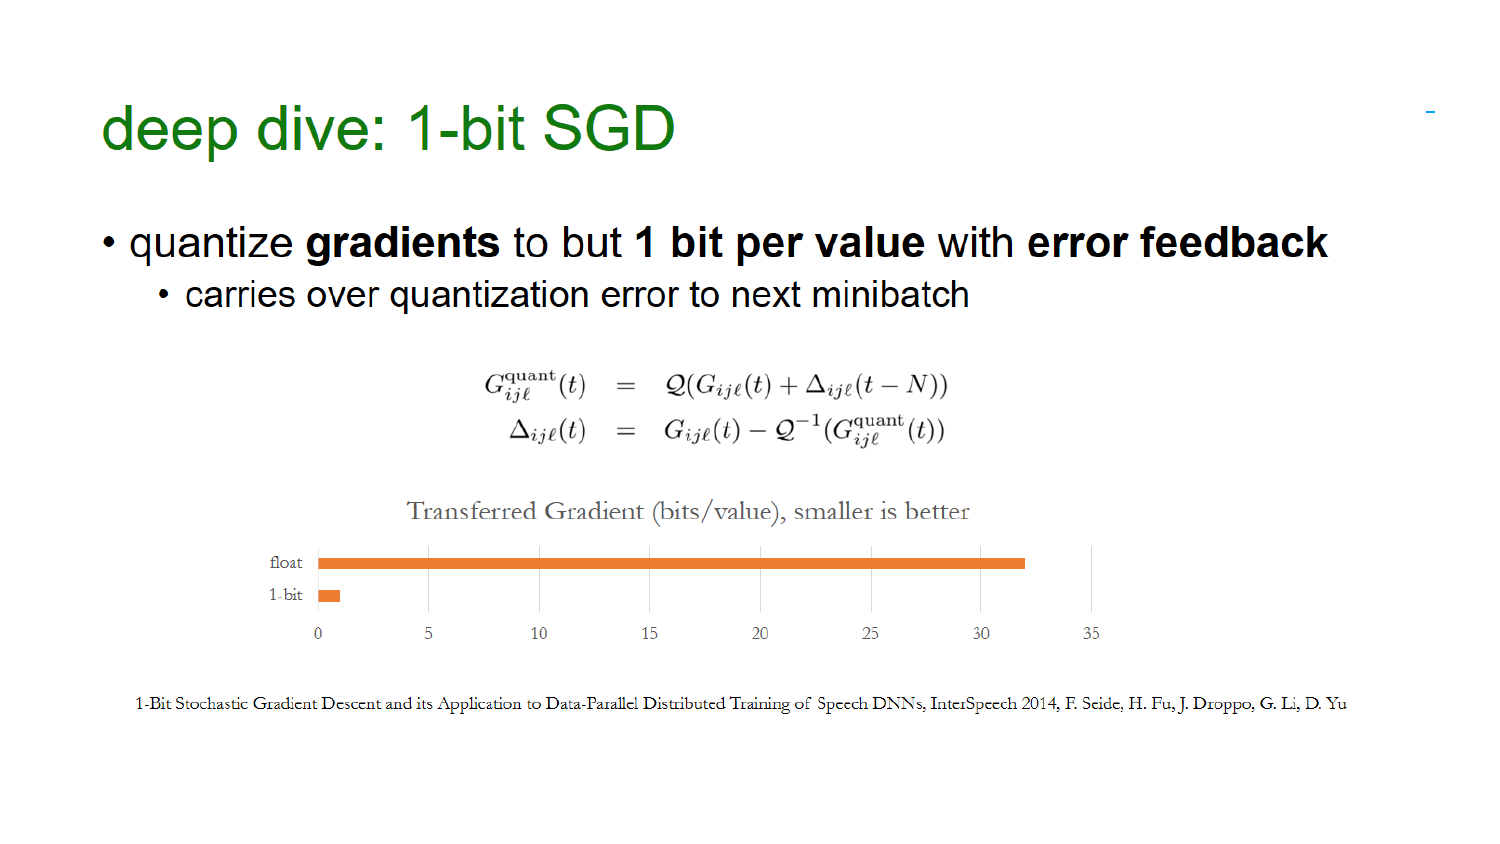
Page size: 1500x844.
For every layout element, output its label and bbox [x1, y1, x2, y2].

picture [29, 19, 1426, 730]
